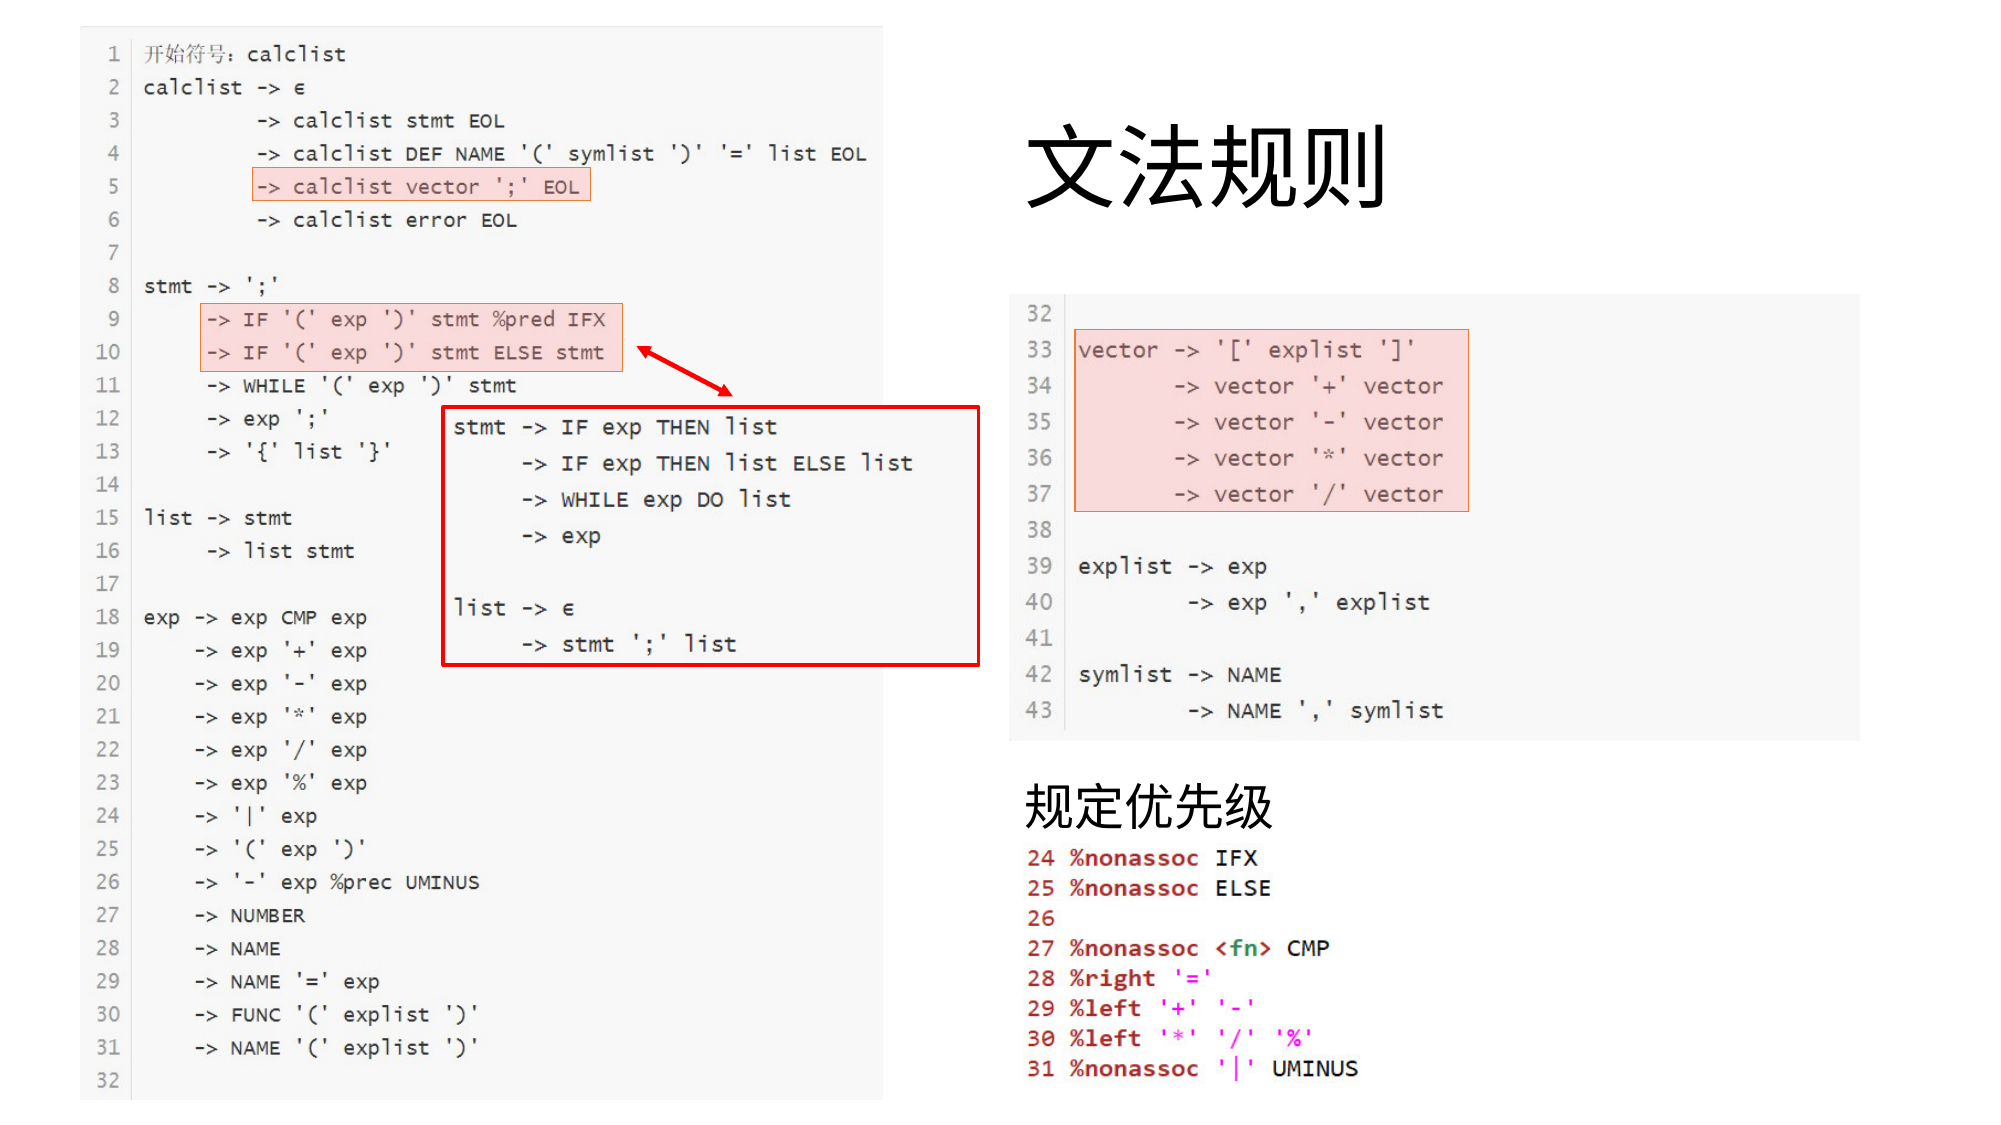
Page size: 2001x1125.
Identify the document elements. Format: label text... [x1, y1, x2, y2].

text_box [636, 346, 734, 397]
text_box 规定优先级 [1009, 767, 1443, 843]
picture [1023, 843, 1405, 1086]
picture [1009, 294, 1860, 741]
picture [80, 25, 977, 1100]
title 文法规则 [1009, 62, 1419, 281]
